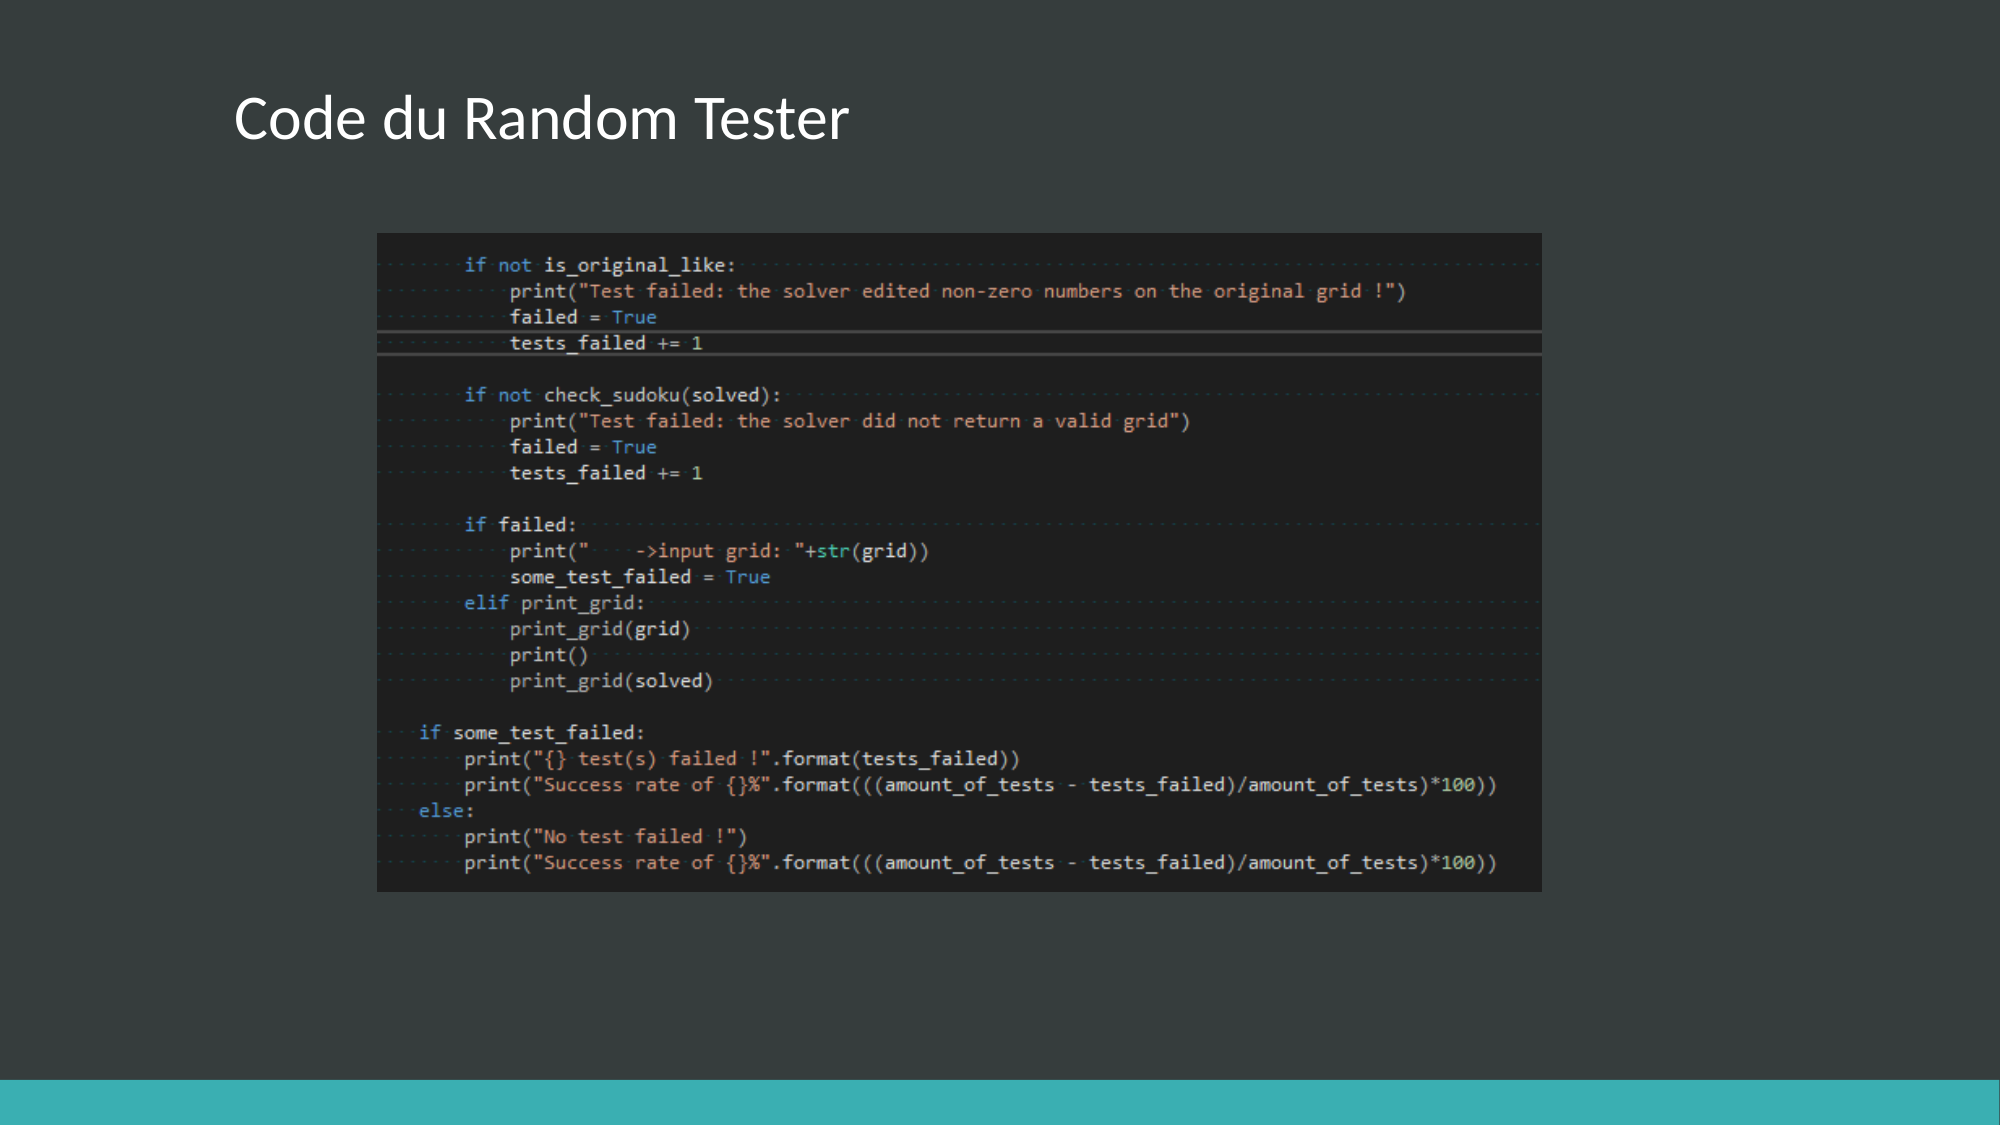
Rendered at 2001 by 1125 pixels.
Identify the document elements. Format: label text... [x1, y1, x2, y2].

picture [377, 233, 1542, 892]
title Code du Random Tester [219, 76, 960, 161]
